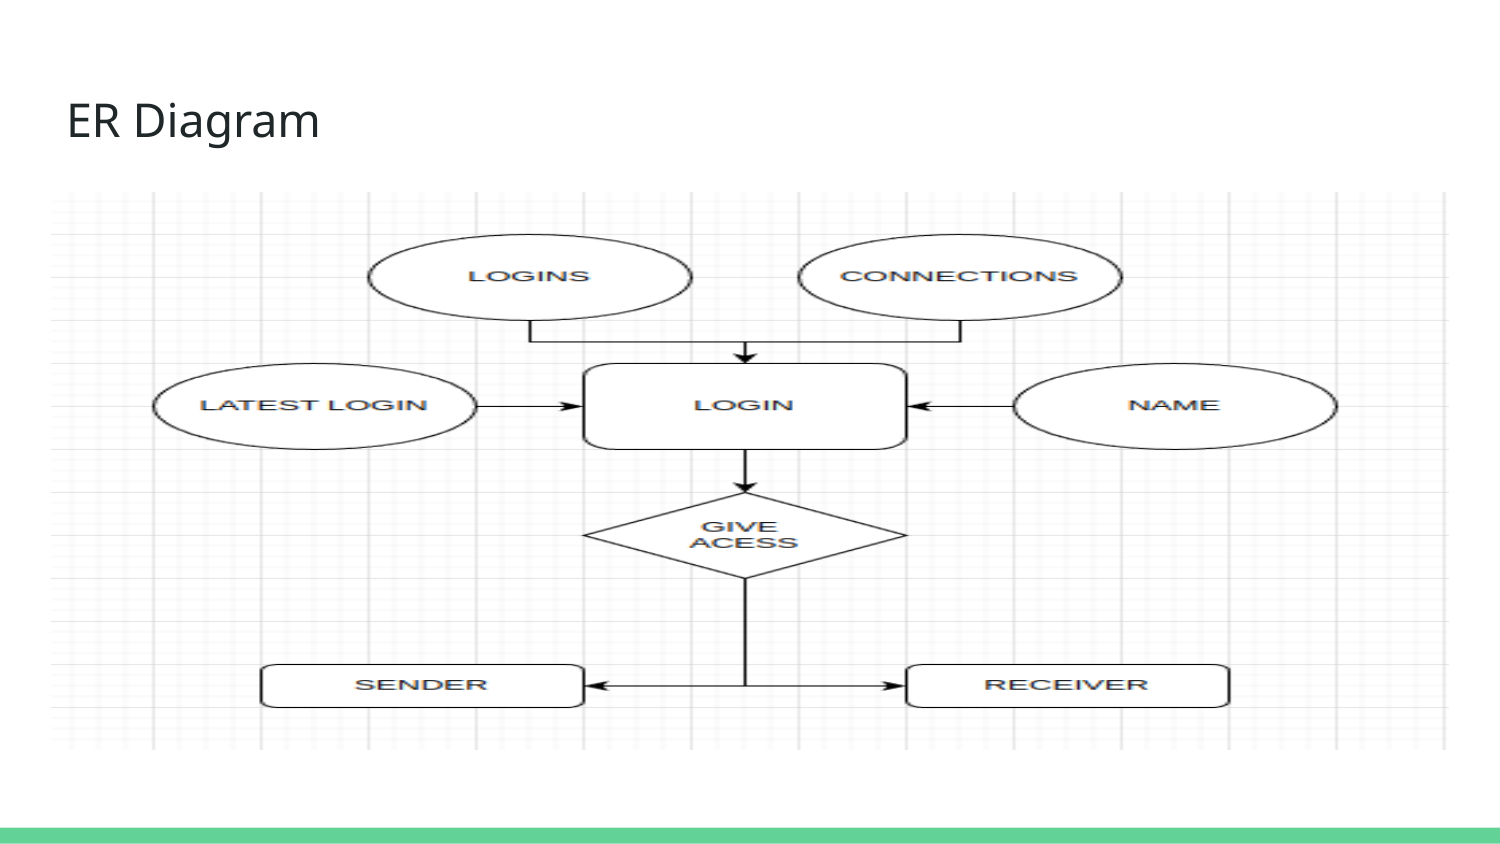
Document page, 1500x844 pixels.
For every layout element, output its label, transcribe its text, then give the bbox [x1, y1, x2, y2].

picture [50, 191, 1450, 750]
title ER Diagram [51, 72, 1449, 167]
